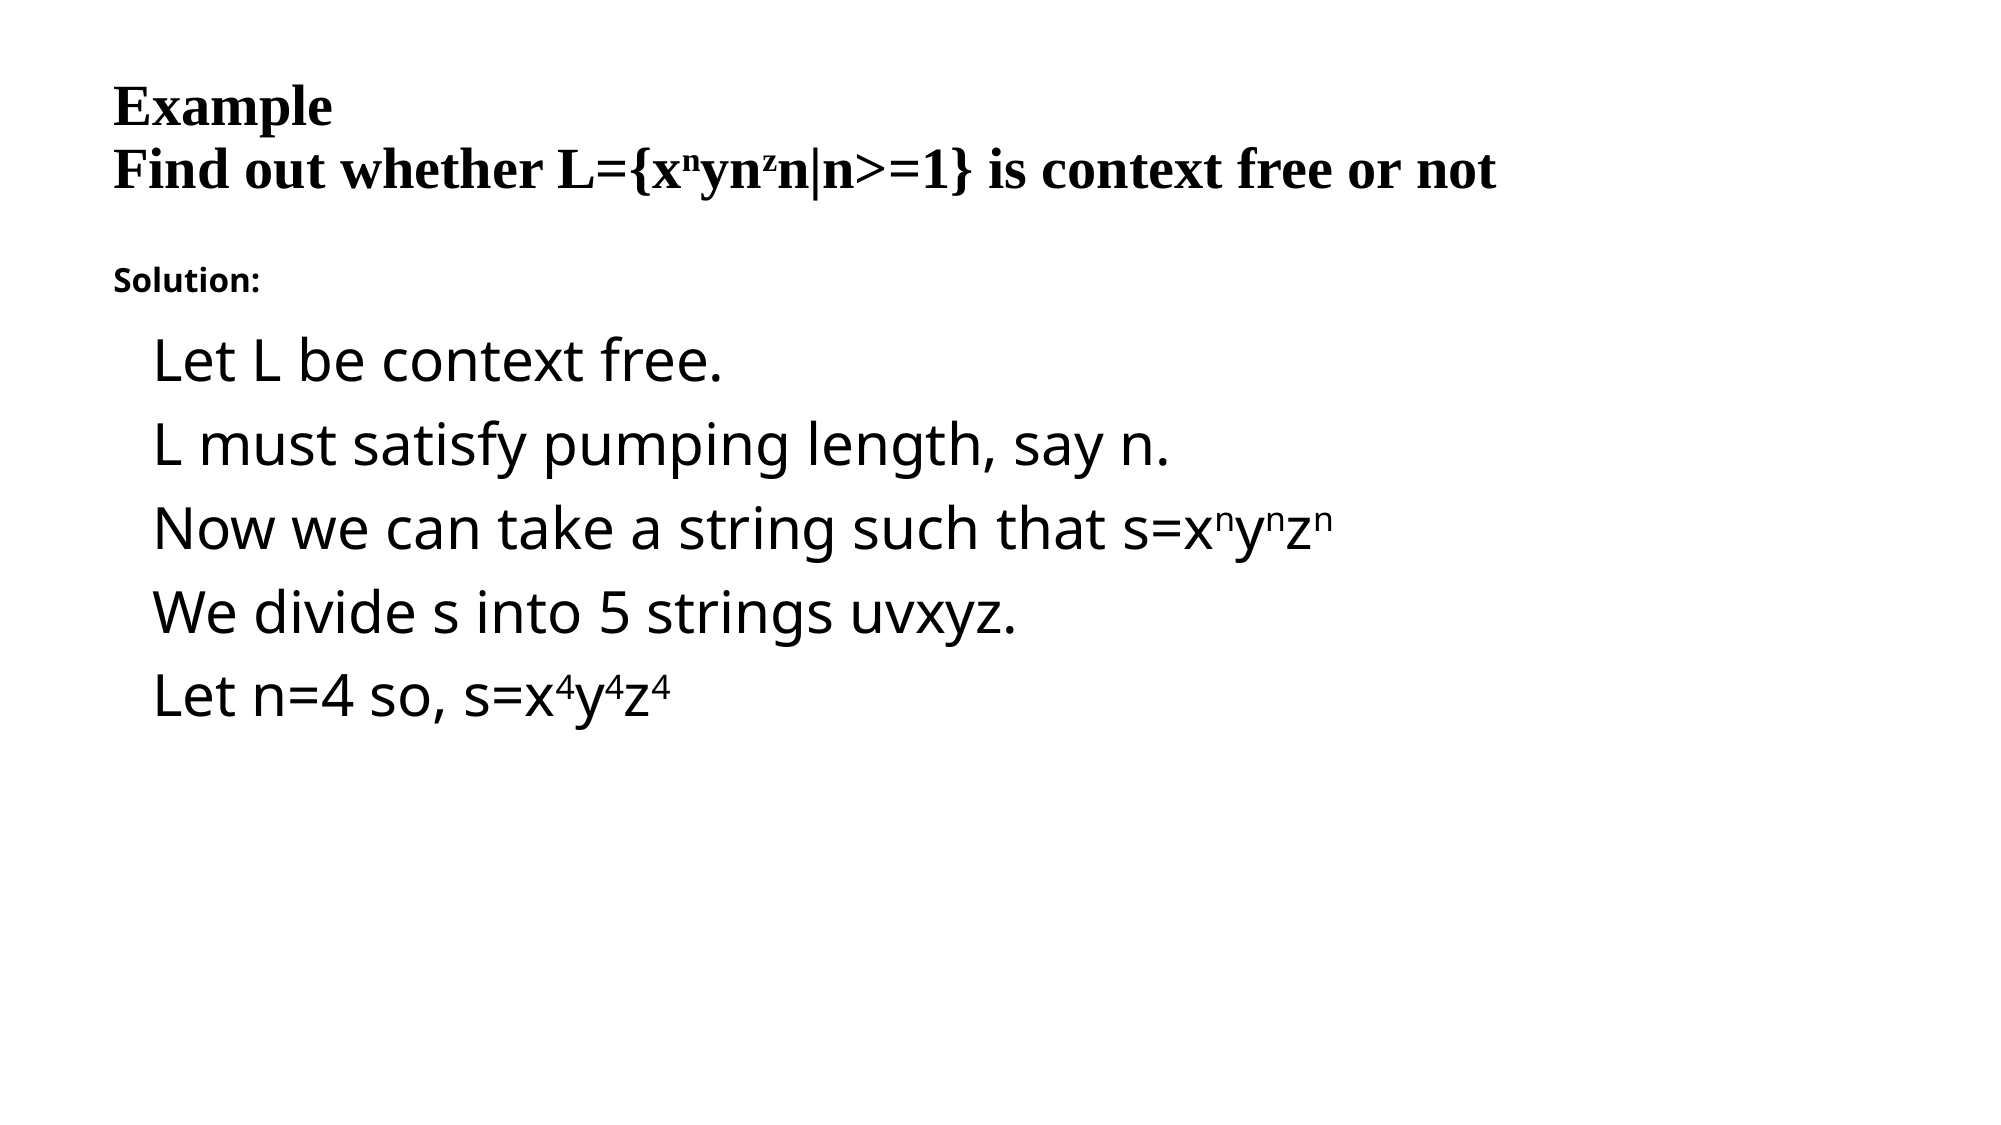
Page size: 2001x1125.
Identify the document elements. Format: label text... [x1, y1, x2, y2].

list Let L be context free. L must satisfy pumping length, say n. Now we can take a string such that s=xnynzn We divide s into 5 strings uvxyz. Let n=4 so, s=x4y4z4 [137, 323, 1863, 1014]
title Example Find out whether L={xnynzn|n>=1} is context free or not Solution: [98, 161, 1824, 221]
